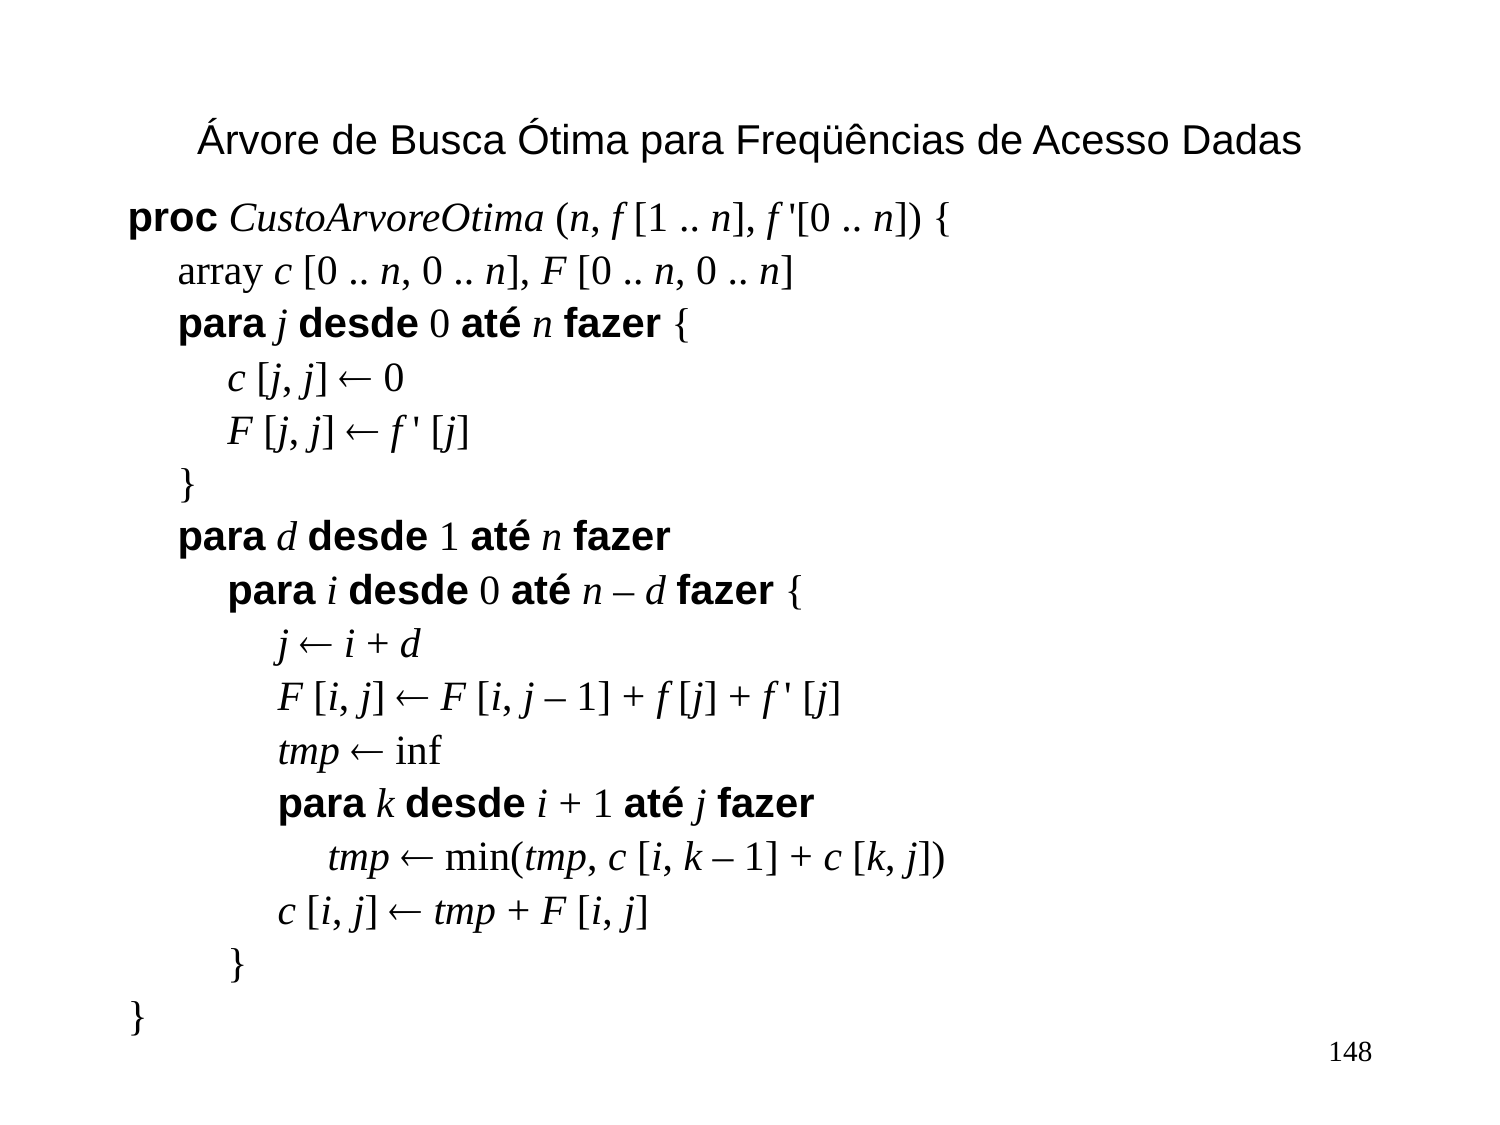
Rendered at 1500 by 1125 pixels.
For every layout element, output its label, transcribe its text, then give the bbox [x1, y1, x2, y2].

slide_number 148 [1074, 1025, 1388, 1100]
list proc CustoArvoreOtima (n, f [1 .. n], f '[0 .. n]) { array c [0 .. n, 0 .. n], F [0 .. n, 0 .. n] para j desde 0 até n fazer { c [j, j] ¬ 0 F [j, j] ¬ f ' [j] } para d desde 1 até n fazer para i desde 0 até n – d fazer { j ¬ i + d F [i, j] ¬ F [i, j – 1] + f [j] + f ' [j] tmp ¬ inf para k desde i + 1 até j fazer tmp ¬ min(tmp, c [i, k – 1] + c [k, j]) c [i, j] ¬ tmp + F [i, j] } } [112, 187, 1388, 1000]
title Árvore de Busca Ótima para Freqüências de Acesso Dadas [112, 99, 1388, 175]
